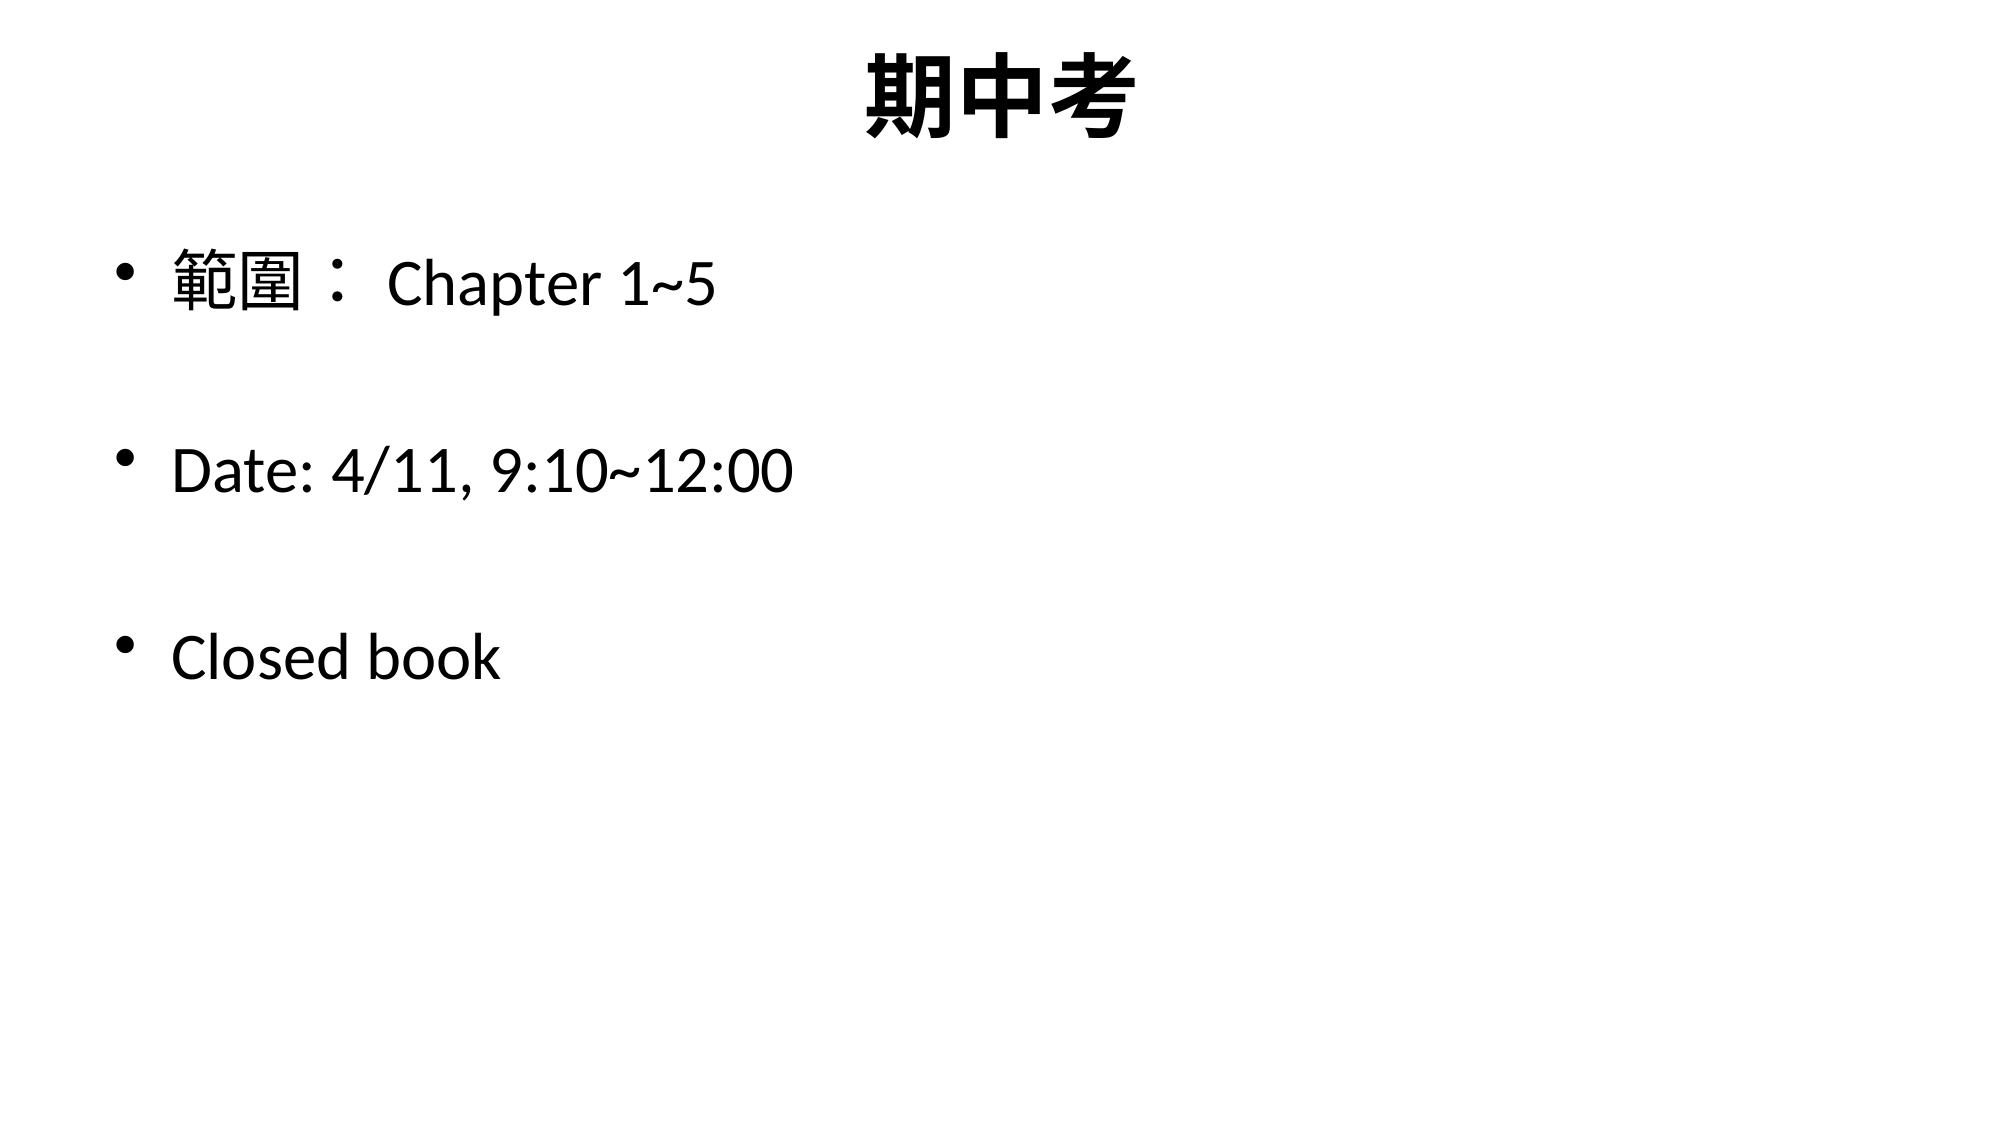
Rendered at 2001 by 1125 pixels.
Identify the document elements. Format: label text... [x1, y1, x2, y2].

list 範圍：Chapter 1~5 Date: 4/11, 9:10~12:00 Closed book [99, 231, 1901, 1036]
title 期中考 [102, 0, 1903, 188]
